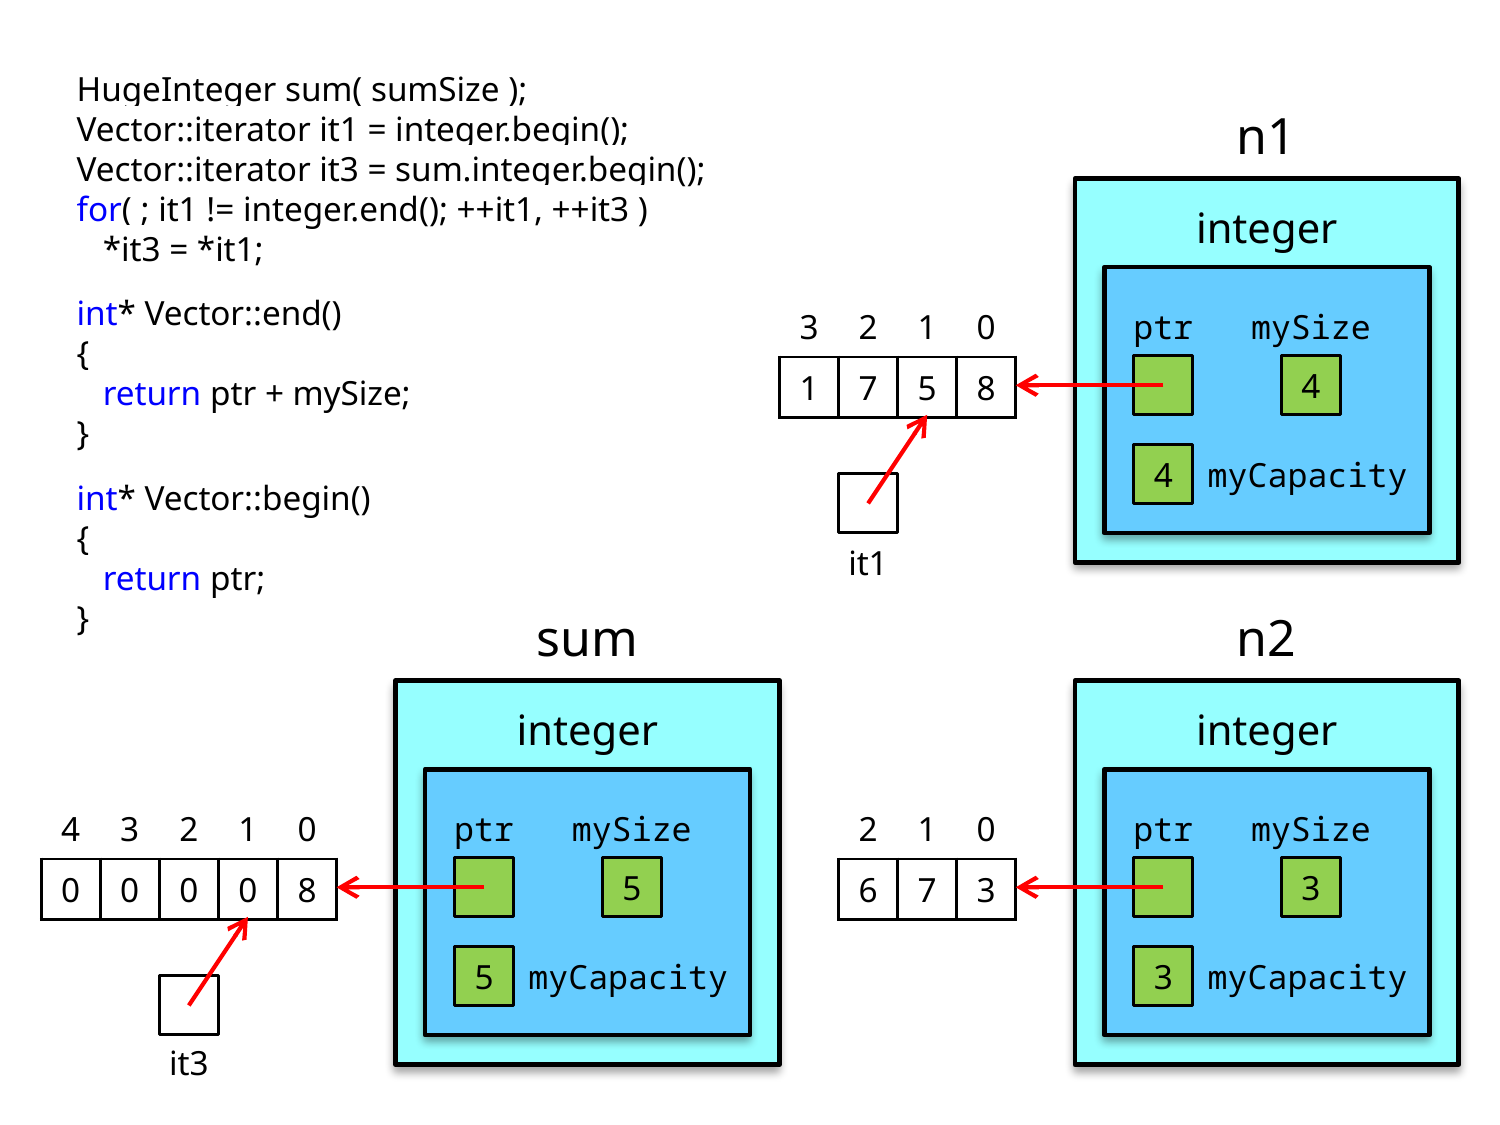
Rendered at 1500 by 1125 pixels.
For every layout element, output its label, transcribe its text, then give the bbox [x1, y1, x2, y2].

text_box ptr [425, 798, 543, 858]
text_box 3 [1279, 858, 1343, 919]
table_cell 0 [43, 860, 99, 918]
table_header 1 [898, 297, 957, 356]
text_box ptr [1104, 296, 1222, 356]
table_cell 6 [840, 860, 896, 918]
text_box 4 [1279, 356, 1343, 417]
text_box [1132, 354, 1195, 417]
table_header 3 [100, 799, 159, 858]
table_cell 8 [958, 358, 1014, 416]
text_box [188, 916, 249, 1006]
table_cell 0 [220, 860, 276, 918]
text_box it1 [808, 532, 928, 592]
text_box mySize [543, 798, 721, 858]
text_box [453, 856, 516, 919]
table_cell 7 [899, 860, 955, 918]
text_box 5 [453, 944, 516, 1007]
table_header 4 [41, 799, 100, 858]
table_header 0 [277, 799, 336, 858]
text_box [1074, 178, 1459, 563]
table_header 1 [898, 799, 957, 858]
text_box [395, 680, 780, 1065]
text_box [1132, 856, 1195, 919]
text_box mySize [1222, 296, 1400, 356]
text_box sum [513, 591, 662, 681]
table_header 2 [159, 799, 218, 858]
text_box integer [484, 680, 691, 768]
table_header 2 [839, 799, 898, 858]
table_header 3 [780, 297, 839, 356]
text_box n1 [1192, 89, 1341, 179]
table_cell 1 [781, 358, 837, 416]
table_cell 0 [102, 860, 158, 918]
text_box integer [1163, 178, 1371, 266]
text_box 5 [600, 858, 663, 919]
table_header 0 [957, 297, 1016, 356]
text_box [425, 769, 751, 1036]
text_box [836, 472, 900, 532]
table_cell 8 [279, 860, 335, 918]
text_box myCapacity [513, 946, 750, 1006]
text_box n2 [1192, 591, 1341, 681]
text_box ptr [1095, 273, 1432, 542]
table_cell 3 [958, 860, 1014, 918]
text_box [157, 974, 220, 1034]
table_header 0 [957, 799, 1016, 858]
text_box mySize [1222, 798, 1400, 858]
list HugeInteger sum( sumSize ); Vector::iterator it1 = integer.begin(); Vector::iterator it3 = sum.integer.begin(); for( ; it1 != integer.end(); ++it1, ++it3 ) *it3 = *it1; int* Vector::end() { return ptr + mySize; } int* Vector::begin() { return ptr; } [70, 60, 957, 652]
table_cell 7 [840, 358, 896, 416]
text_box [1104, 267, 1430, 533]
table_header 1 [218, 799, 277, 858]
text_box ptr [1104, 798, 1222, 858]
table_cell 0 [161, 860, 217, 918]
text_box 3 [1132, 944, 1195, 1007]
text_box myCapacity [1192, 946, 1430, 1006]
text_box 4 [1132, 442, 1195, 505]
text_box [867, 414, 928, 504]
text_box [1104, 769, 1430, 1036]
text_box [1074, 680, 1459, 1065]
text_box it3 [129, 1034, 248, 1094]
text_box ptr [395, 773, 755, 1044]
text_box integer [1163, 680, 1371, 768]
table_header 2 [839, 297, 898, 356]
text_box myCapacity [1192, 444, 1430, 504]
table_cell 5 [899, 358, 955, 416]
text_box ptr [1074, 775, 1432, 1044]
